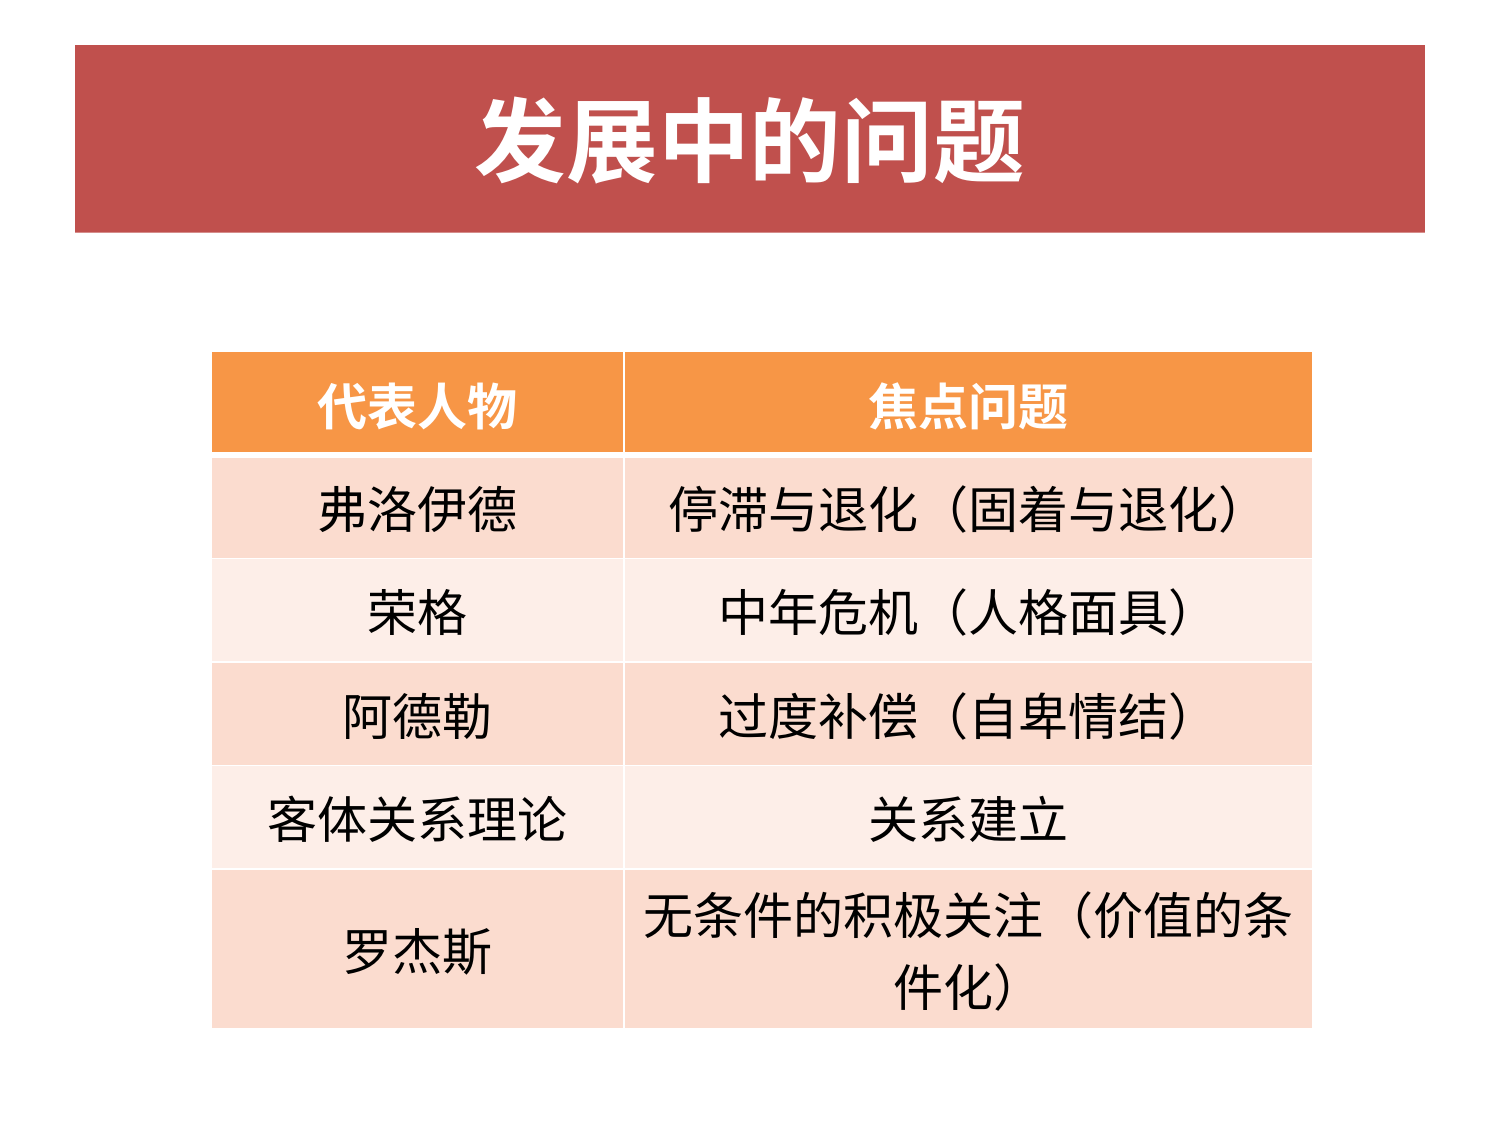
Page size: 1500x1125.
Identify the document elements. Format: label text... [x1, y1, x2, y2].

table_cell 客体关系理论 [212, 766, 623, 868]
table_cell 荣格 [212, 559, 623, 661]
table_cell 弗洛伊德 [212, 458, 623, 558]
table_cell 无条件的积极关注（价值的条件化） [625, 870, 1312, 1028]
table_cell 阿德勒 [212, 663, 623, 765]
table_cell 关系建立 [625, 766, 1312, 868]
table_cell 罗杰斯 [212, 870, 623, 1028]
table_cell 中年危机（人格面具） [625, 559, 1312, 661]
table_header 焦点问题 [625, 352, 1312, 452]
table_cell 过度补偿（自卑情结） [625, 663, 1312, 765]
title 发展中的问题 [75, 45, 1425, 233]
table_header 代表人物 [212, 352, 623, 452]
table_cell 停滞与退化（固着与退化） [625, 458, 1312, 558]
